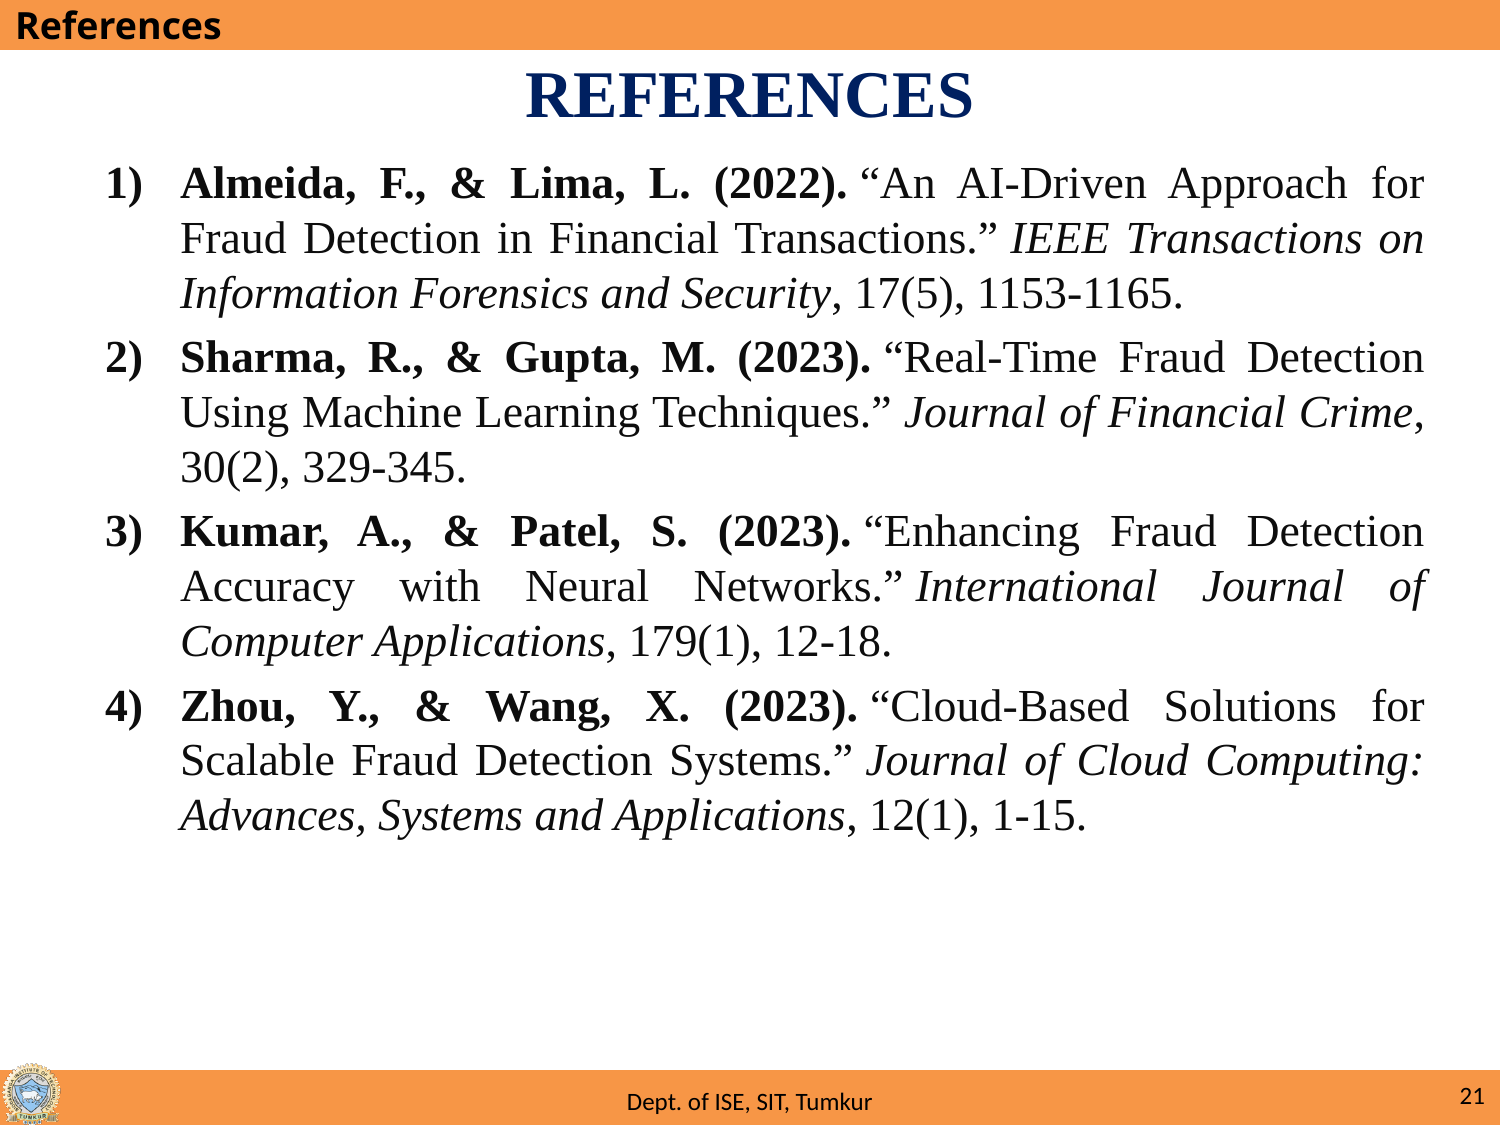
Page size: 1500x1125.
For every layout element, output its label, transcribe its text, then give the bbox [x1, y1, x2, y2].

text_box Dept. of ISE, SIT, Tumkur [66, 1070, 1149, 1125]
picture [0, 1061, 62, 1125]
text_box 21 [1149, 1065, 1500, 1125]
title REFERENCES [75, 50, 1425, 138]
text_box References [0, 0, 1500, 50]
list Almeida, F., & Lima, L. (2022). “An AI-Driven Approach for Fraud Detection in Financial Transactions.” IEEE Transactions on Information Forensics and Security, 17(5), 1153-1165. Sharma, R., & Gupta, M. (2023). “Real-Time Fraud Detection Using Machine Learning Techniques.” Journal of Financial Crime, 30(2), 329-345. Kumar, A., & Patel, S. (2023). “Enhancing Fraud Detection Accuracy with Neural Networks.” International Journal of Computer Applications, 179(1), 12-18. Zhou, Y., & Wang, X. (2023). “Cloud-Based Solutions for Scalable Fraud Detection Systems.” Journal of Cloud Computing: Advances, Systems and Applications, 12(1), 1-15. [90, 145, 1440, 954]
